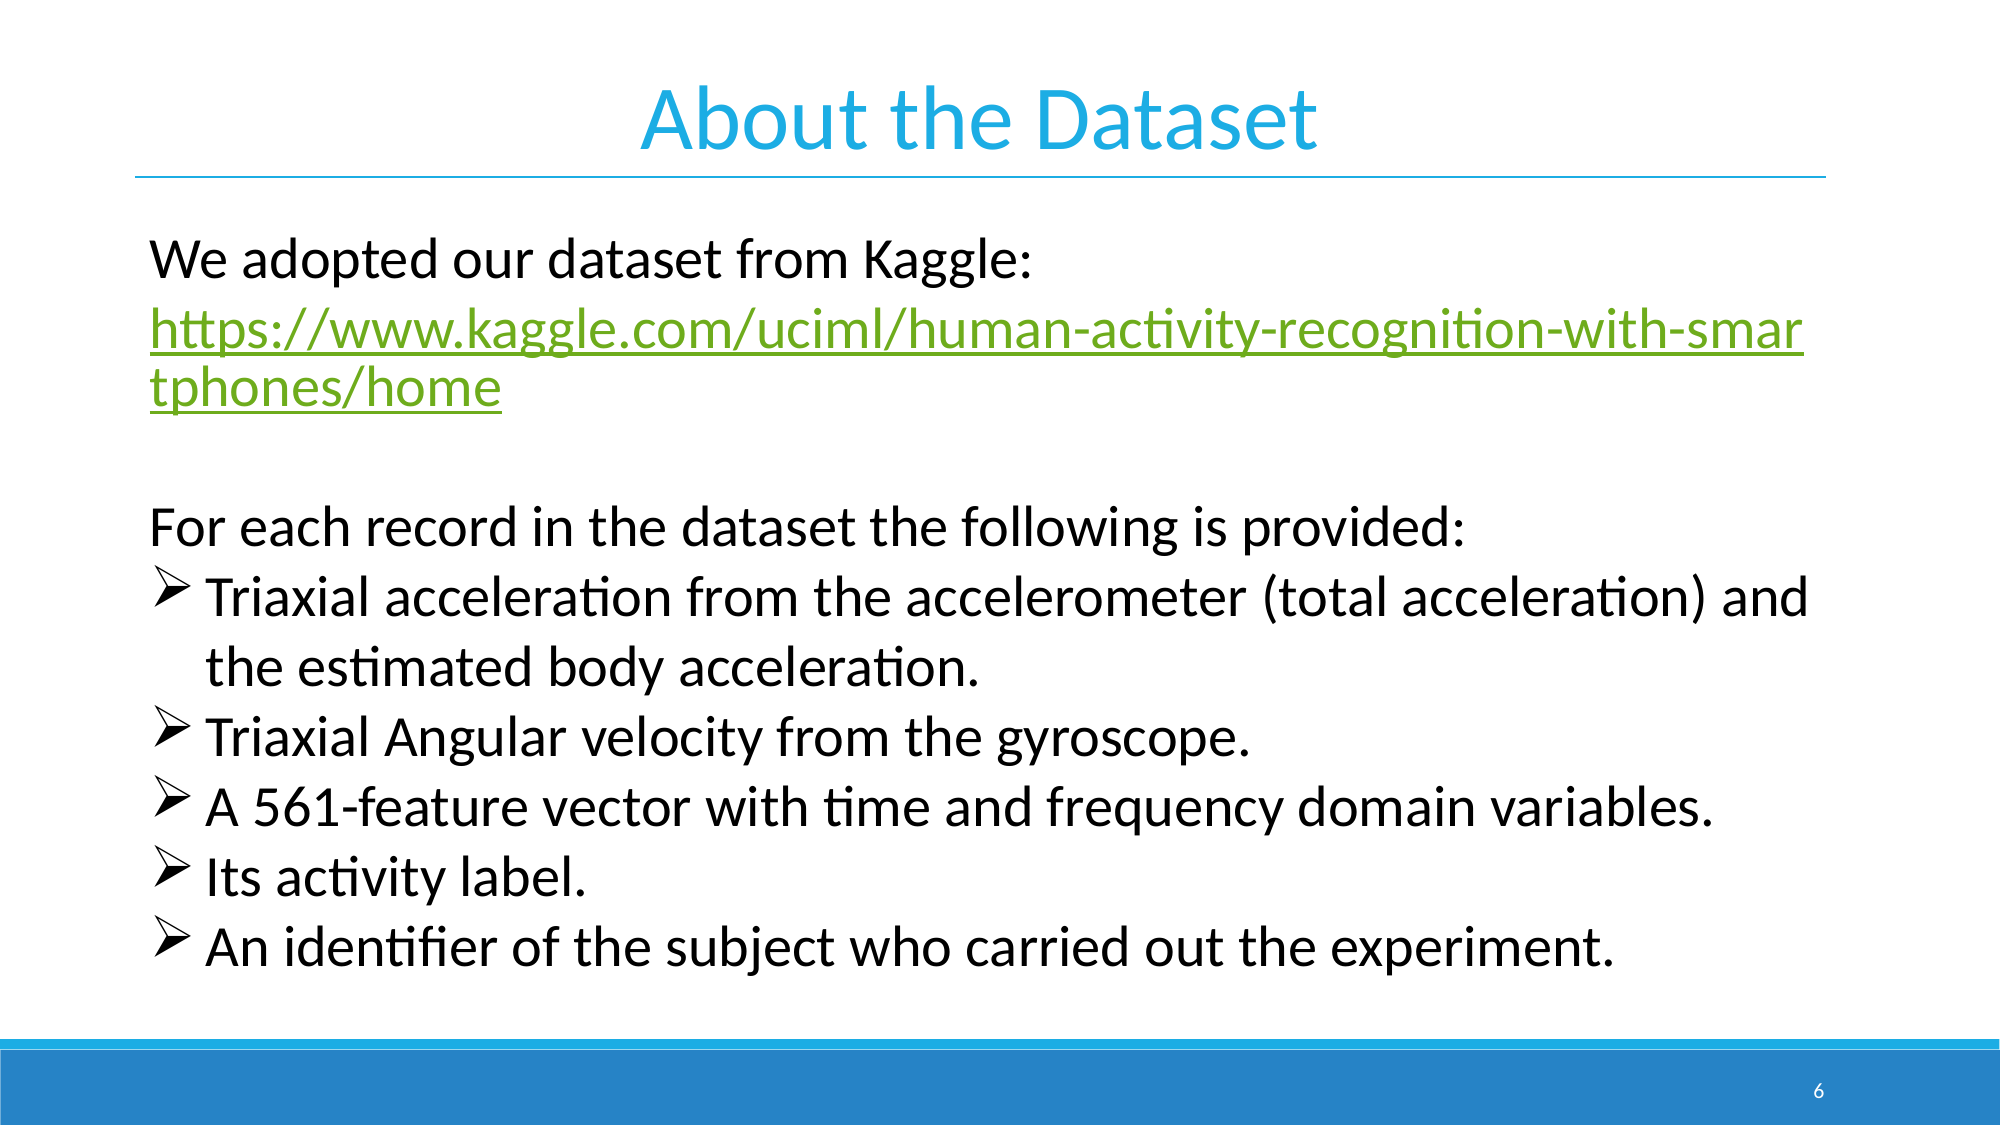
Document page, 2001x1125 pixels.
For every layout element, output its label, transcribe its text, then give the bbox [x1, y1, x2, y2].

text_box We adopted our dataset from Kaggle: https://www.kaggle.com/uciml/human-activity-recognition-with-smartphones/home For each record in the dataset the following is provided: Triaxial acceleration from the accelerometer (total acceleration) and the estimated body acceleration. Triaxial Angular velocity from the gyroscope. A 561-feature vector with time and frequency domain variables. Its activity label. An identifier of the subject who carried out the experiment. [134, 212, 1826, 928]
slide_number 6 [1624, 1059, 1840, 1120]
text_box About the Dataset [158, 50, 1803, 174]
